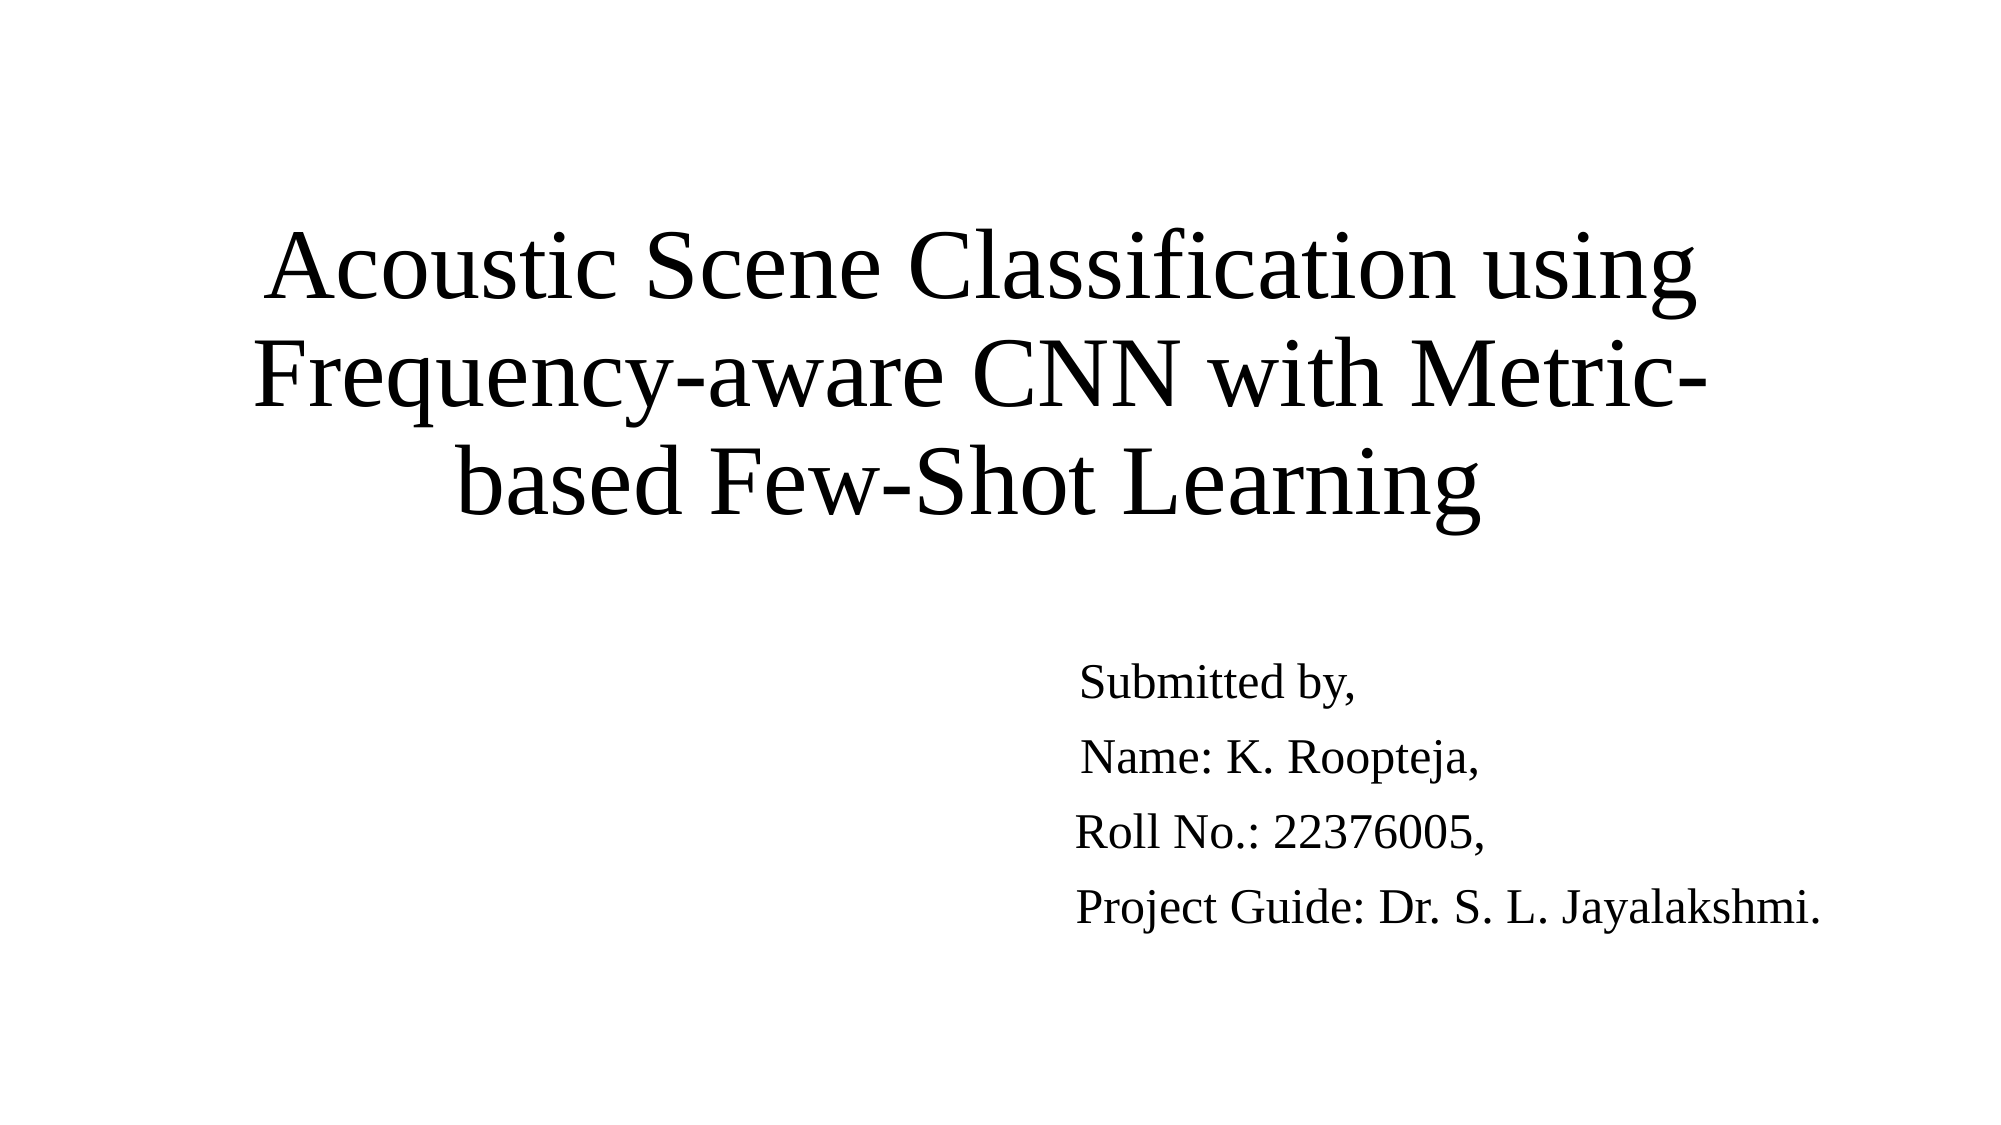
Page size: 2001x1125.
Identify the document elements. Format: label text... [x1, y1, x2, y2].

title Acoustic Scene Classification using Frequency-aware CNN with Metric-based Few-Shot Learning [232, 139, 1732, 544]
text_box Submitted by, Name: K. Roopteja, Roll No.: 22376005, Project Guide: Dr. S. L. Jayalakshmi. [566, 647, 1845, 1037]
